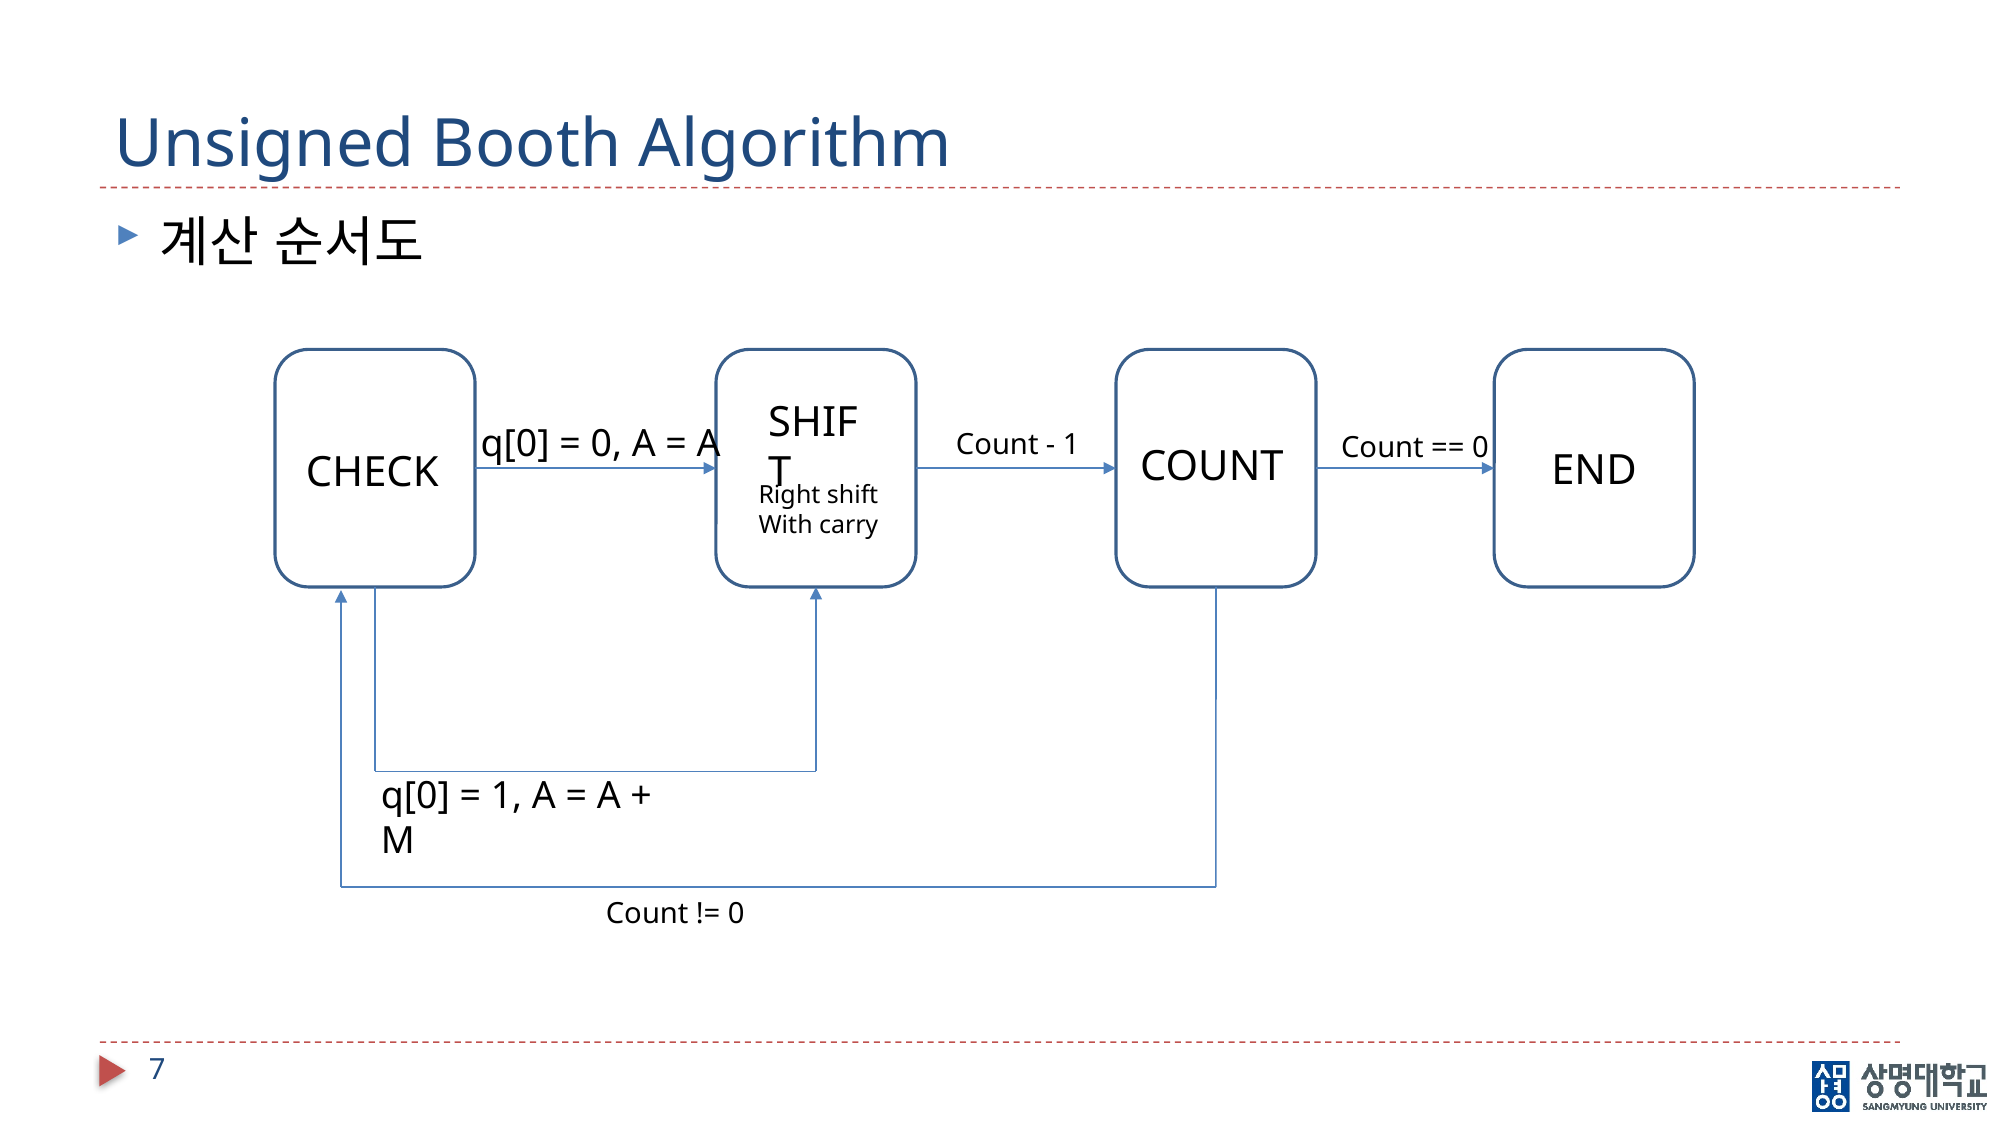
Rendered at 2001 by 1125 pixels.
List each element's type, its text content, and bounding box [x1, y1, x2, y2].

text_box q[0] = 0, A = A [465, 411, 738, 472]
text_box Count - 1 [940, 417, 1141, 468]
text_box Right shift With carry [743, 471, 903, 547]
text_box SHIFT [753, 386, 891, 471]
title Unsigned Booth Algorithm [99, 24, 1900, 188]
text_box [273, 347, 477, 589]
picture [1812, 1061, 1987, 1112]
text_box [1114, 347, 1318, 589]
text_box q[0] = 1, A = A + M [366, 763, 709, 869]
text_box Count != 0 [591, 899, 791, 937]
list 계산 순서도 [99, 200, 1900, 1010]
text_box [1492, 347, 1696, 589]
text_box Count == 0 [1326, 421, 1527, 471]
text_box END [1536, 435, 1718, 501]
text_box CHECK [291, 437, 466, 502]
slide_number 7 [133, 1042, 568, 1103]
text_box COUNT [1125, 431, 1307, 497]
text_box [714, 347, 918, 589]
